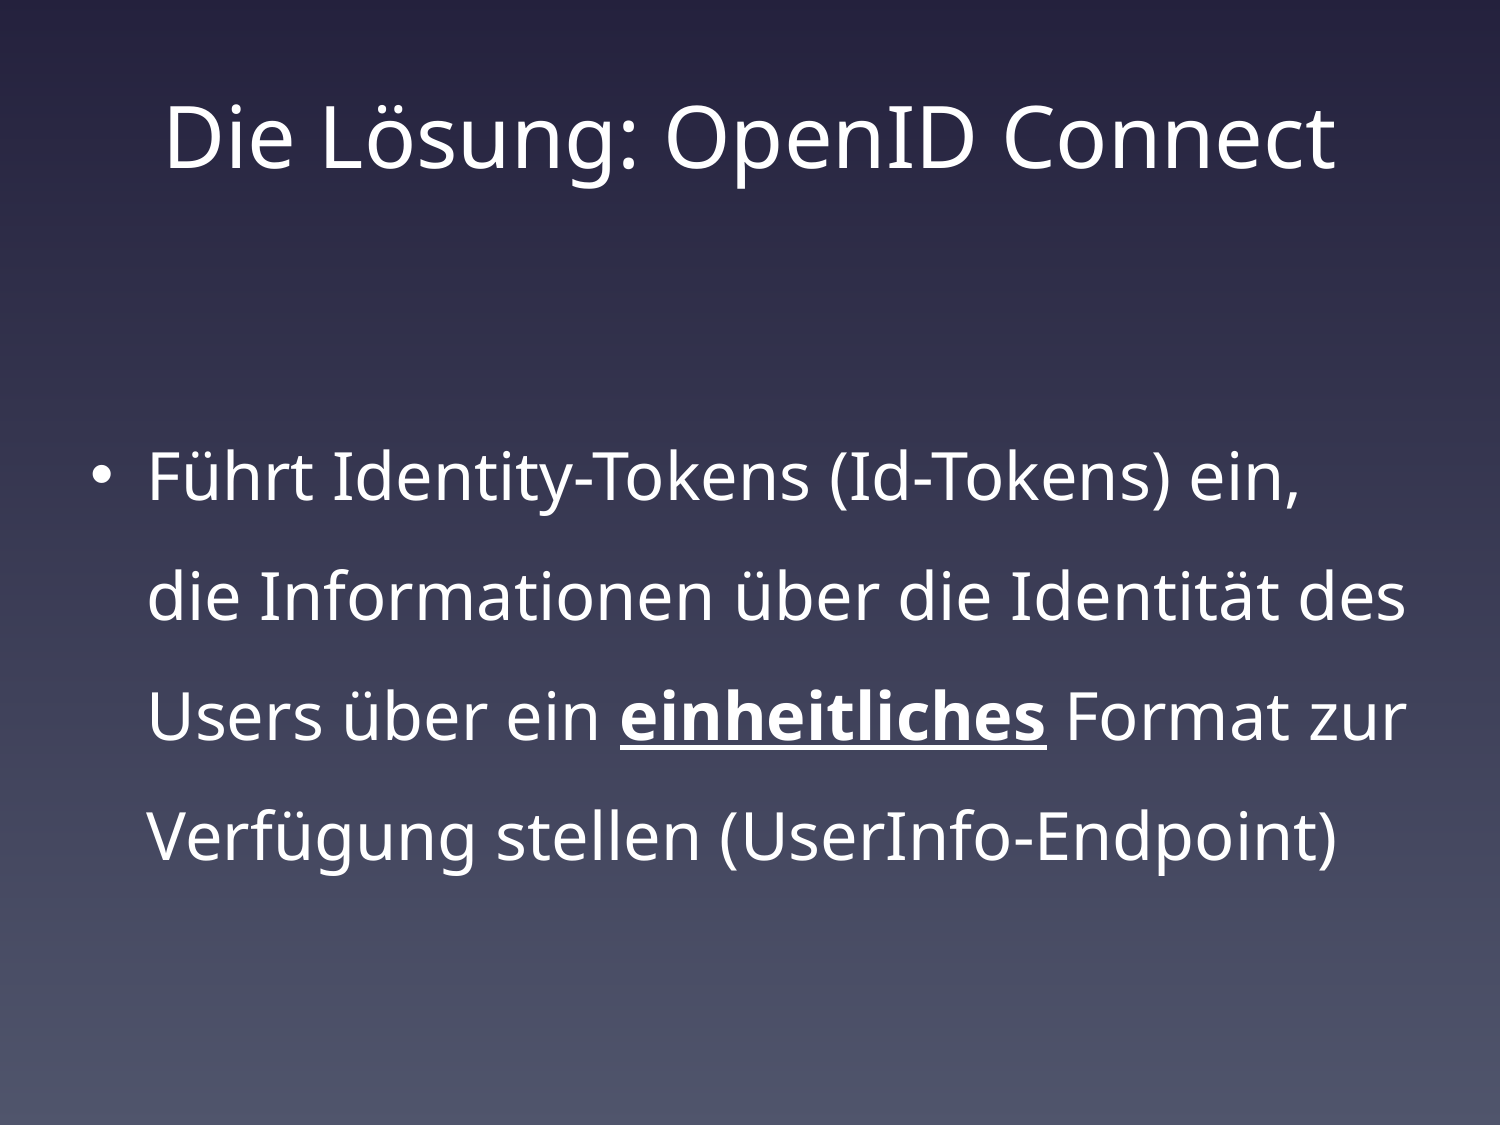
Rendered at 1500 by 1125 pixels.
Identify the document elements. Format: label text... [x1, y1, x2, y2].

list Führt Identity-Tokens (Id-Tokens) ein, die Informationen über die Identität des Users über ein einheitliches Format zur Verfügung stellen (UserInfo-Endpoint) [75, 262, 1425, 1005]
title Die Lösung: OpenID Connect [75, 75, 1425, 262]
